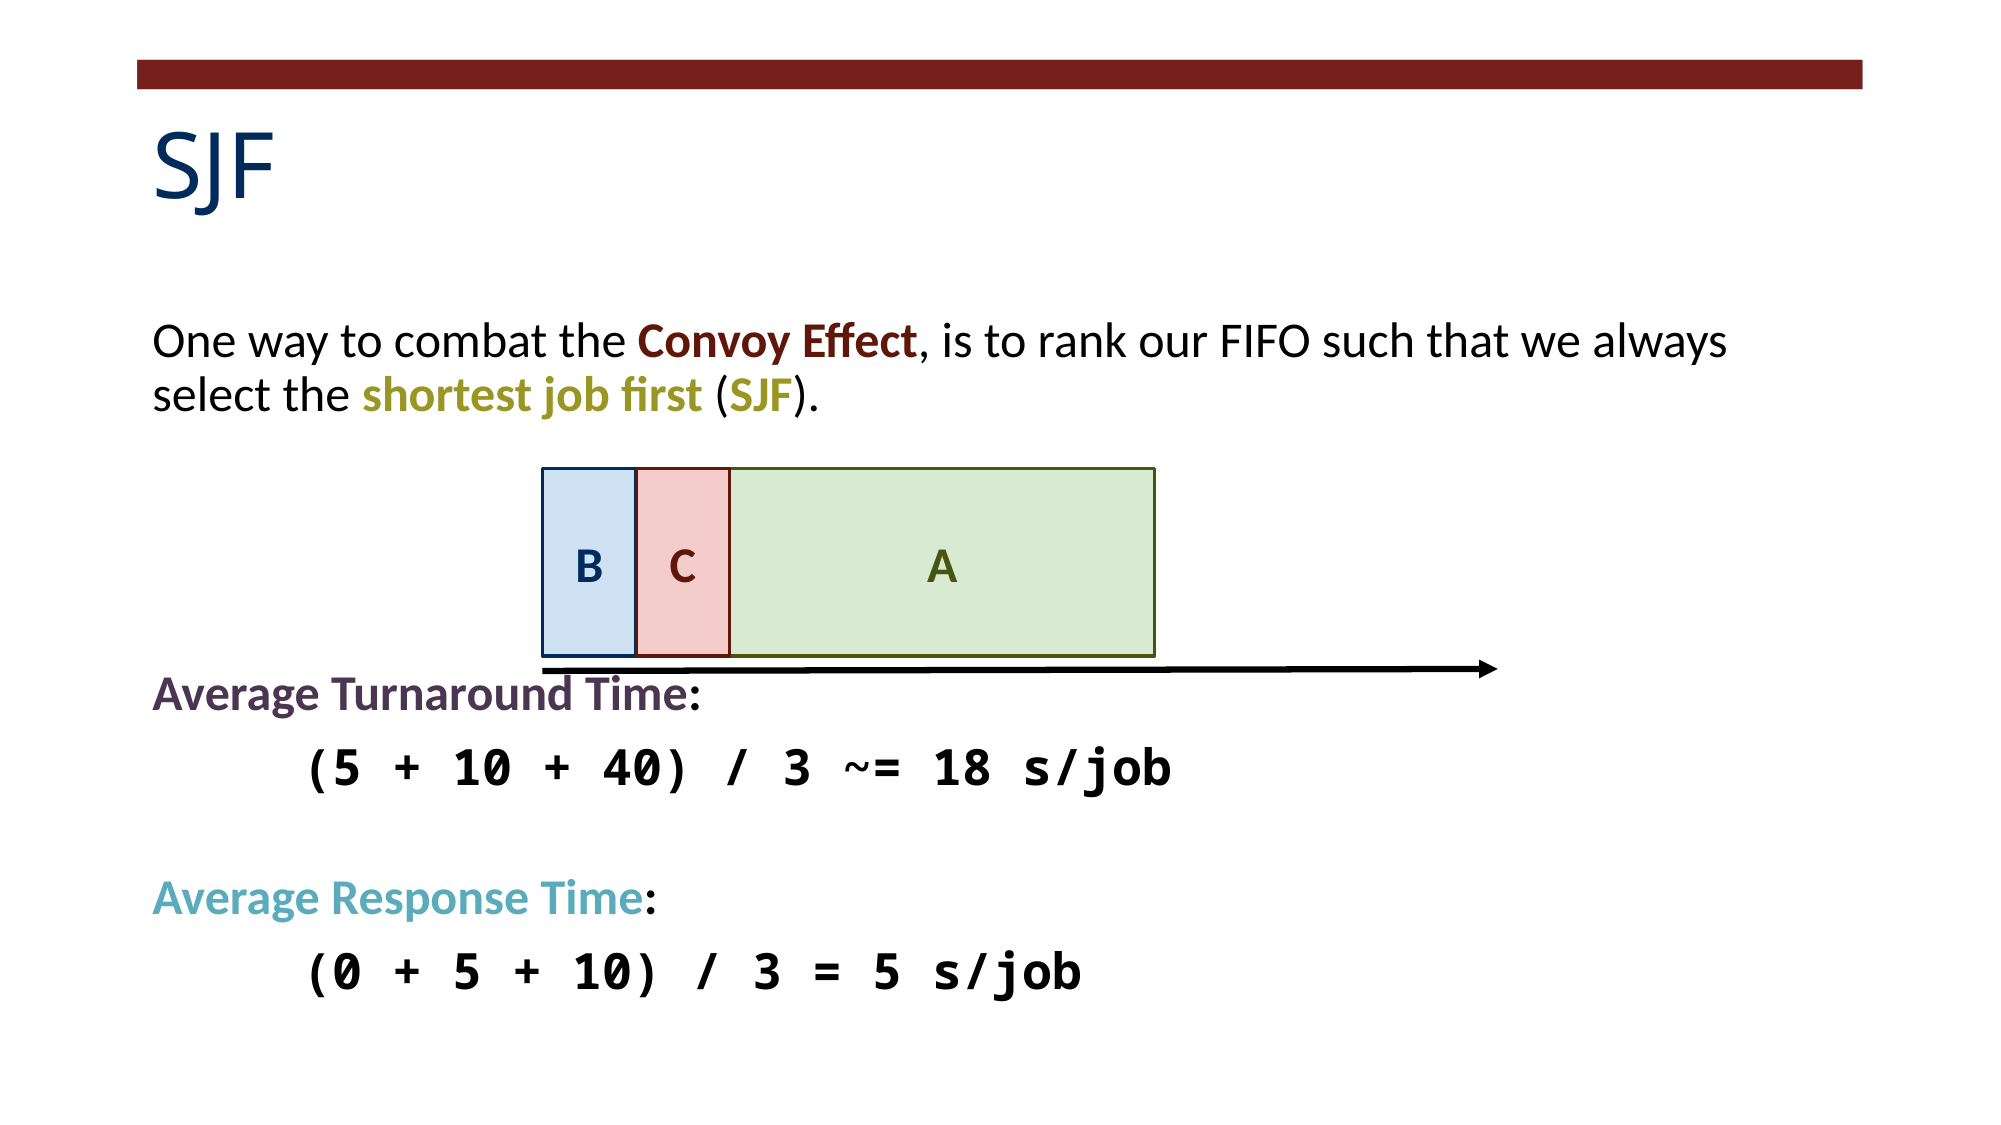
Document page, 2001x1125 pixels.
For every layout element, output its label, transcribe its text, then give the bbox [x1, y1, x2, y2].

title SJF [137, 59, 1863, 278]
list One way to combat the Convoy Effect, is to rank our FIFO such that we always select the shortest job first (SJF). Average Turnaround Time: (5 + 10 + 40) / 3 ~= 18 s/job Average Response Time: (0 + 5 + 10) / 3 = 5 s/job [137, 299, 1863, 1103]
text_box A [730, 468, 1155, 656]
text_box B [542, 468, 636, 656]
text_box C [636, 468, 730, 656]
